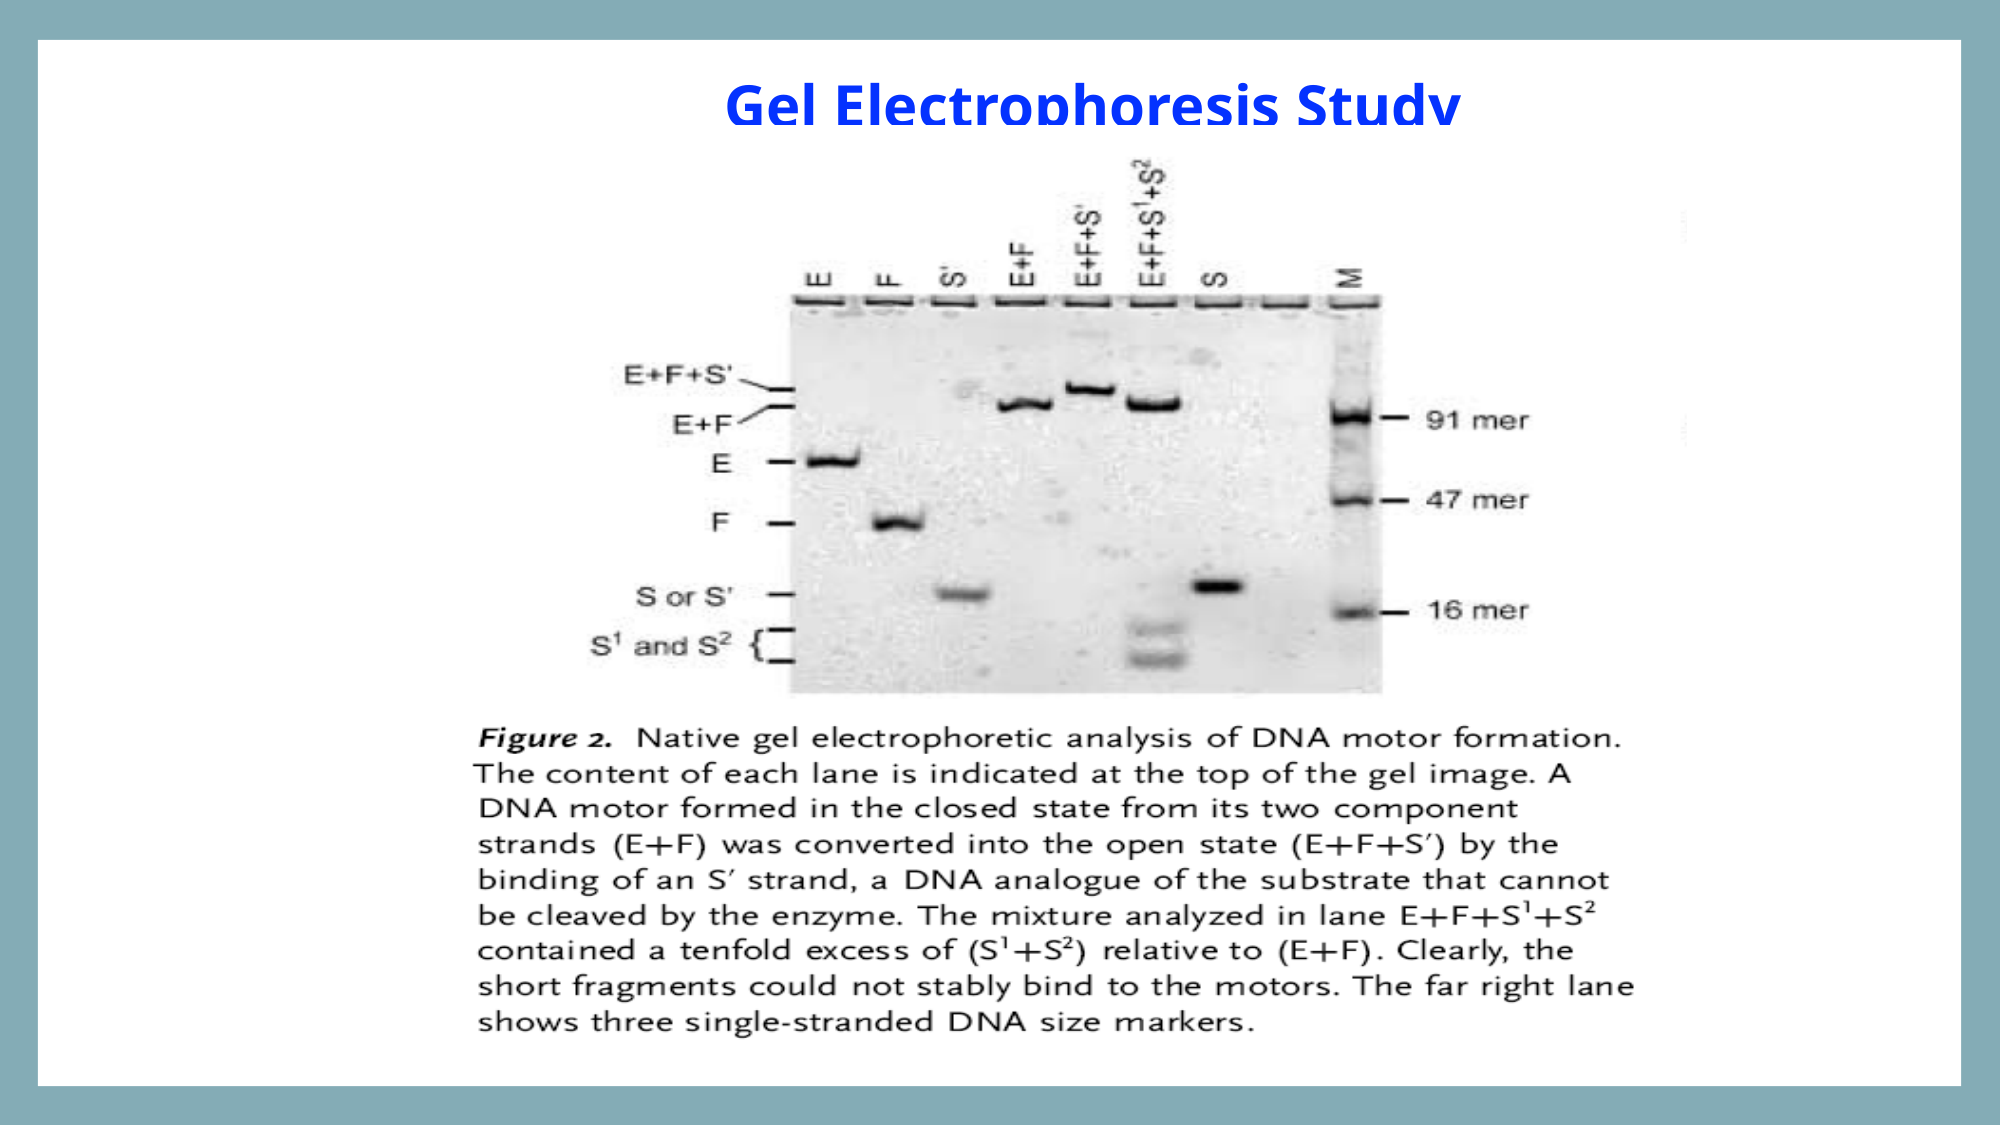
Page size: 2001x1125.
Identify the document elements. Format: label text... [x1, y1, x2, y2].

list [369, 124, 1687, 1048]
title Gel Electrophoresis Study [709, 0, 1525, 122]
